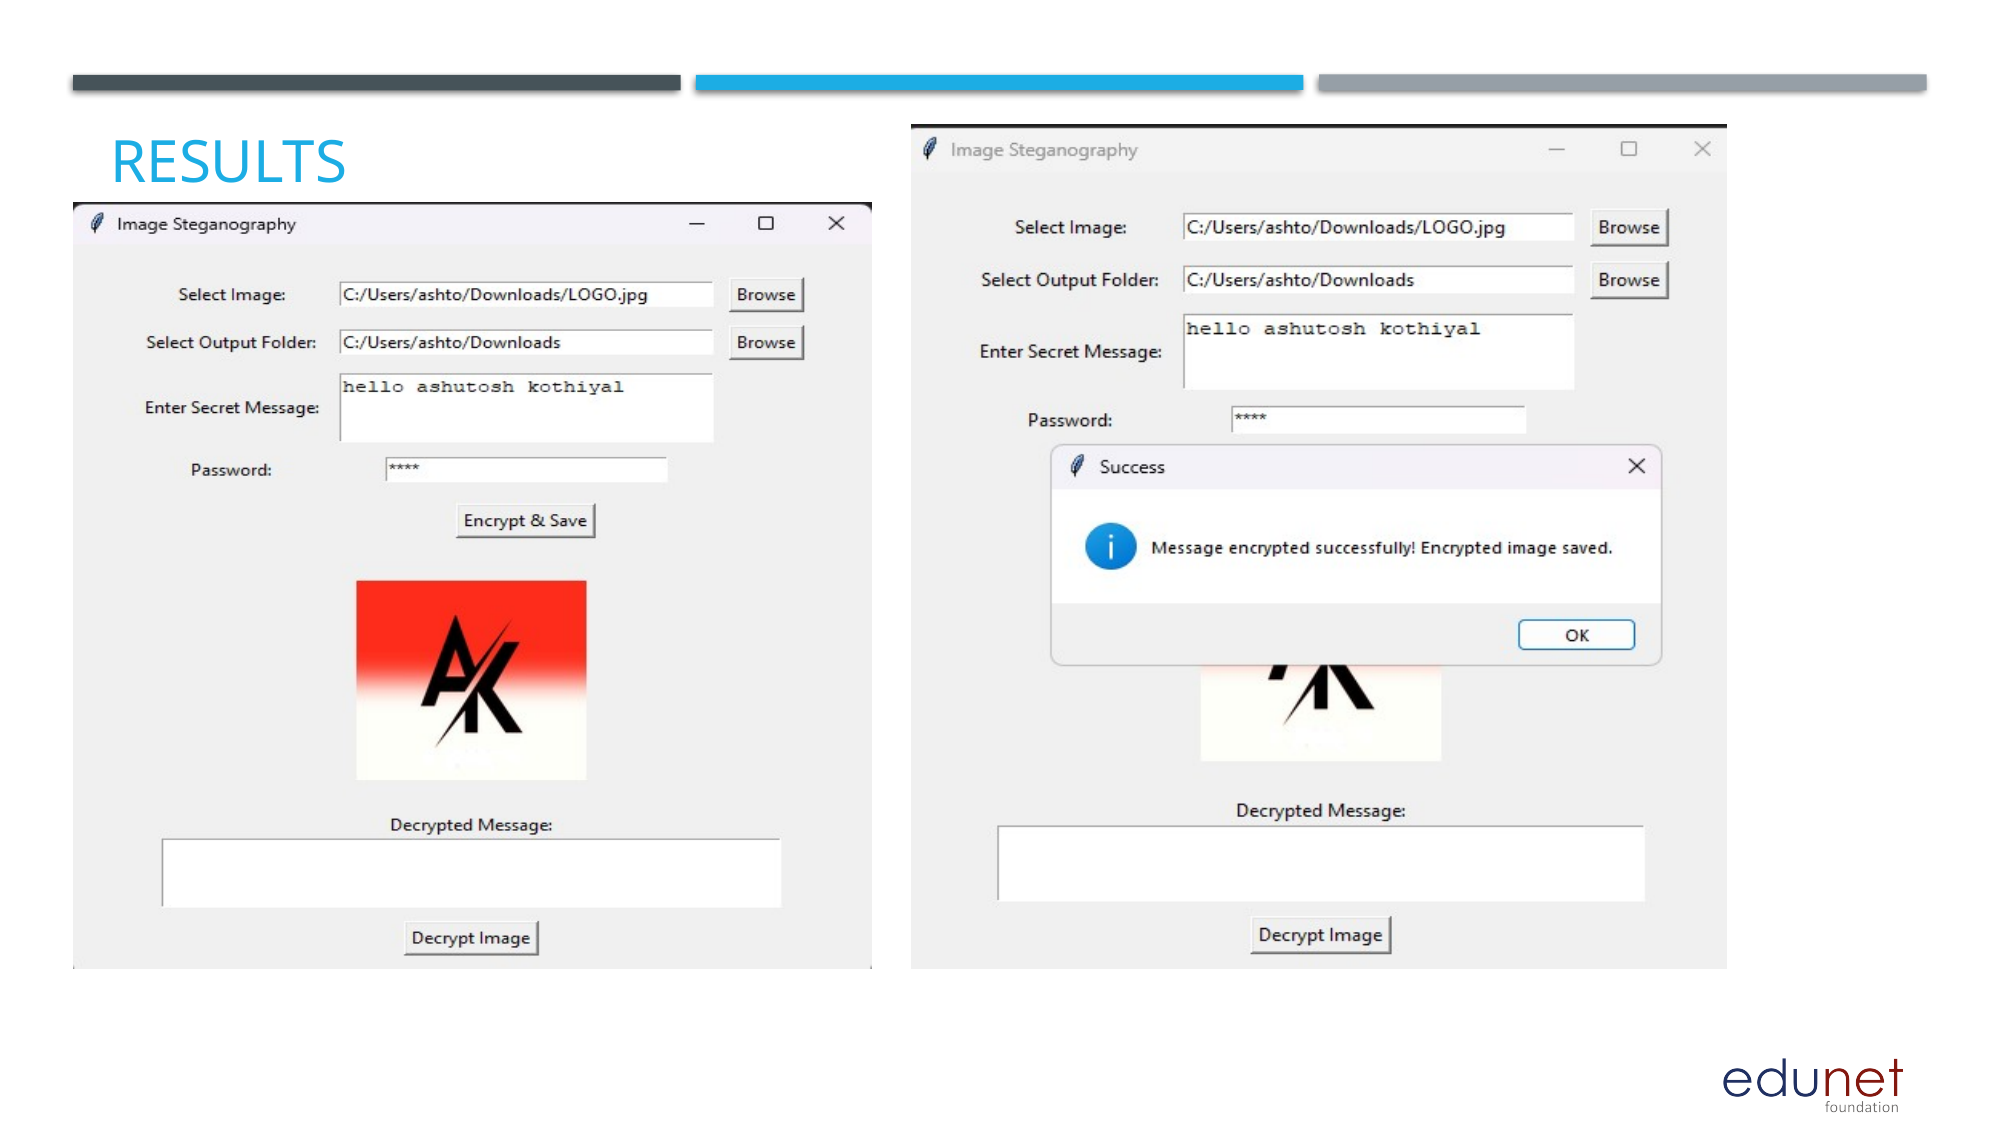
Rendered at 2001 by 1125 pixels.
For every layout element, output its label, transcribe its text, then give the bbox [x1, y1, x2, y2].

title Results [95, 115, 1905, 203]
picture [1719, 1056, 1905, 1116]
picture [911, 123, 1727, 970]
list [73, 201, 872, 970]
